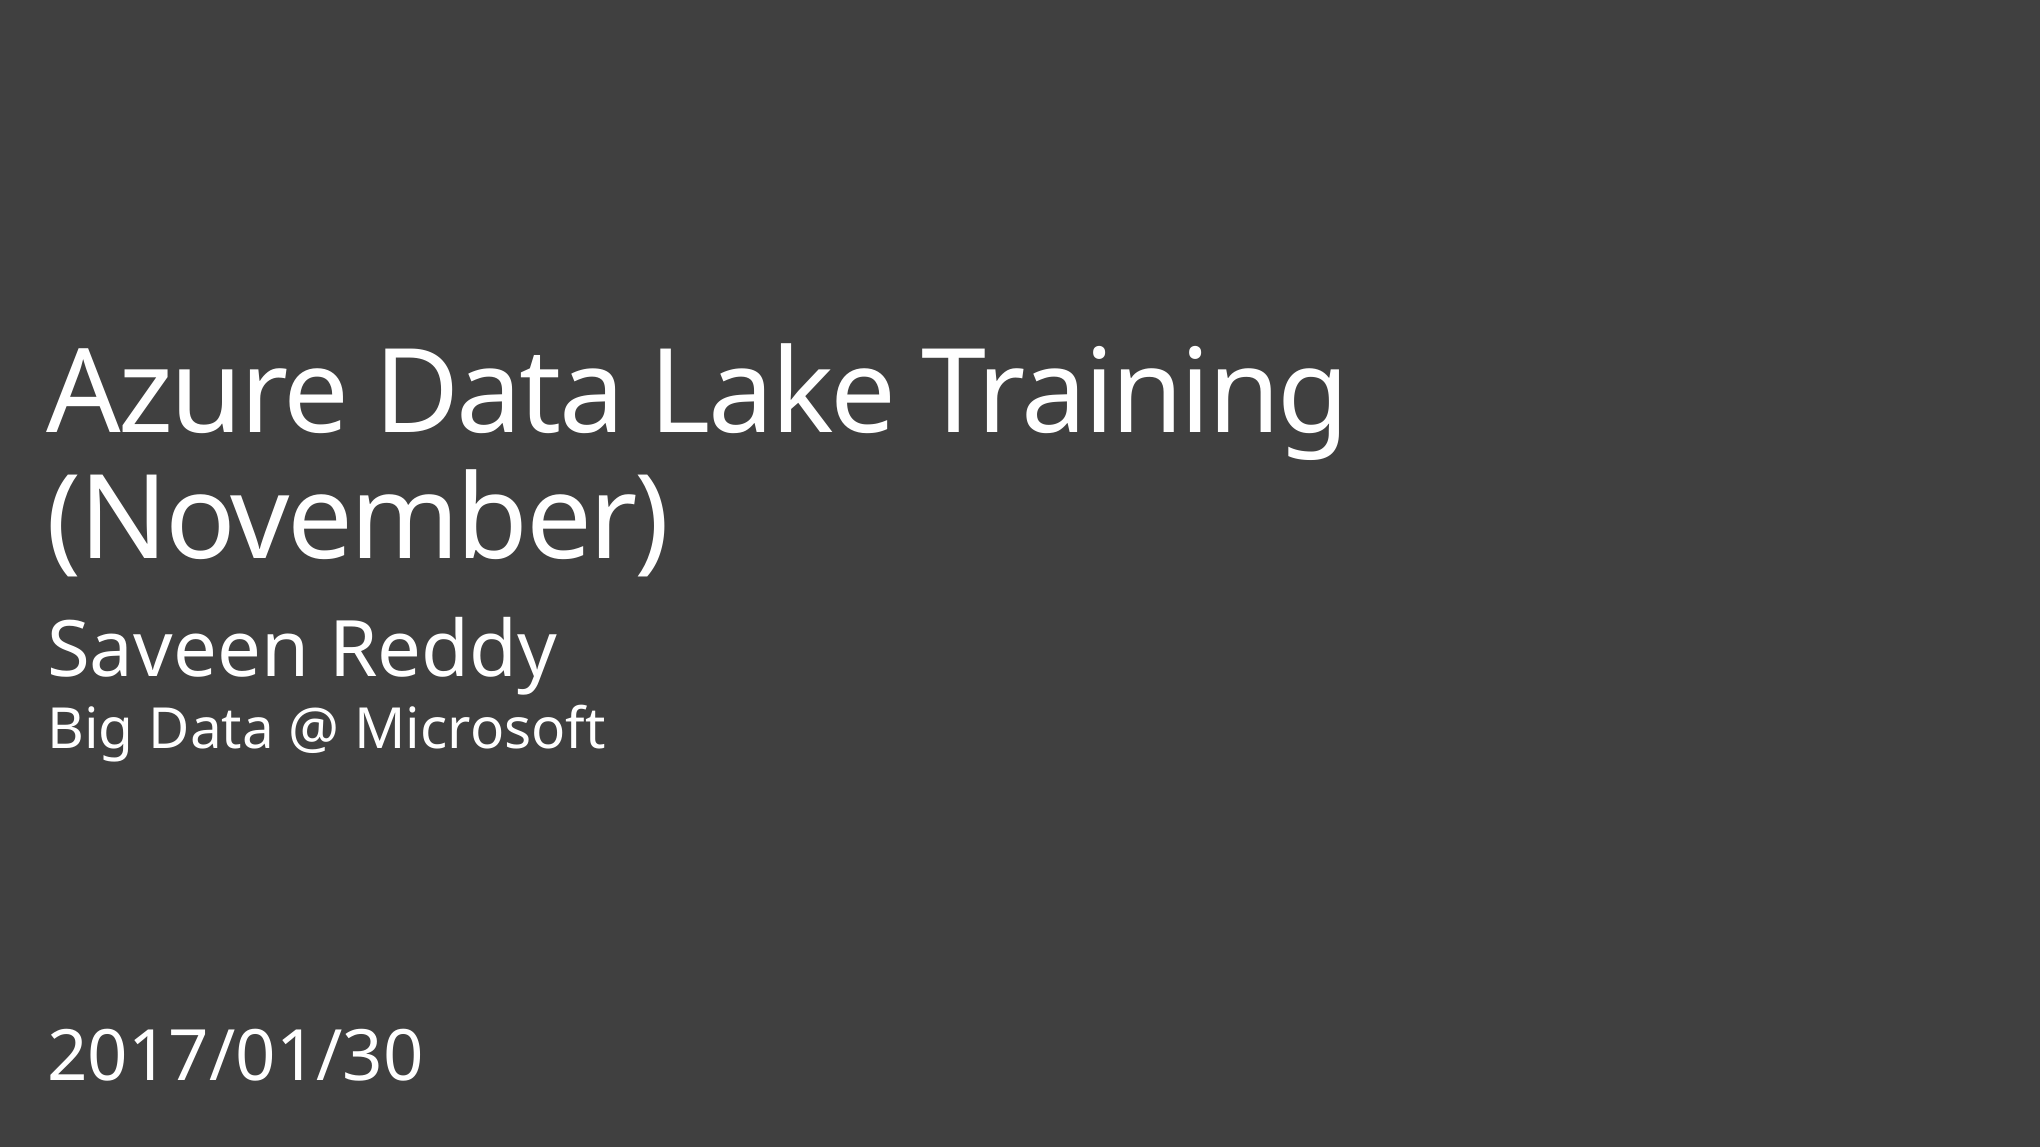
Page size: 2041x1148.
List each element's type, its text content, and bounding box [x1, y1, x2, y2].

text_box Saveen Reddy Big Data @ Microsoft [32, 591, 2008, 846]
text_box Azure Data Lake Training (November) [32, 272, 2008, 591]
text_box 2017/01/30 [32, 988, 2008, 1116]
